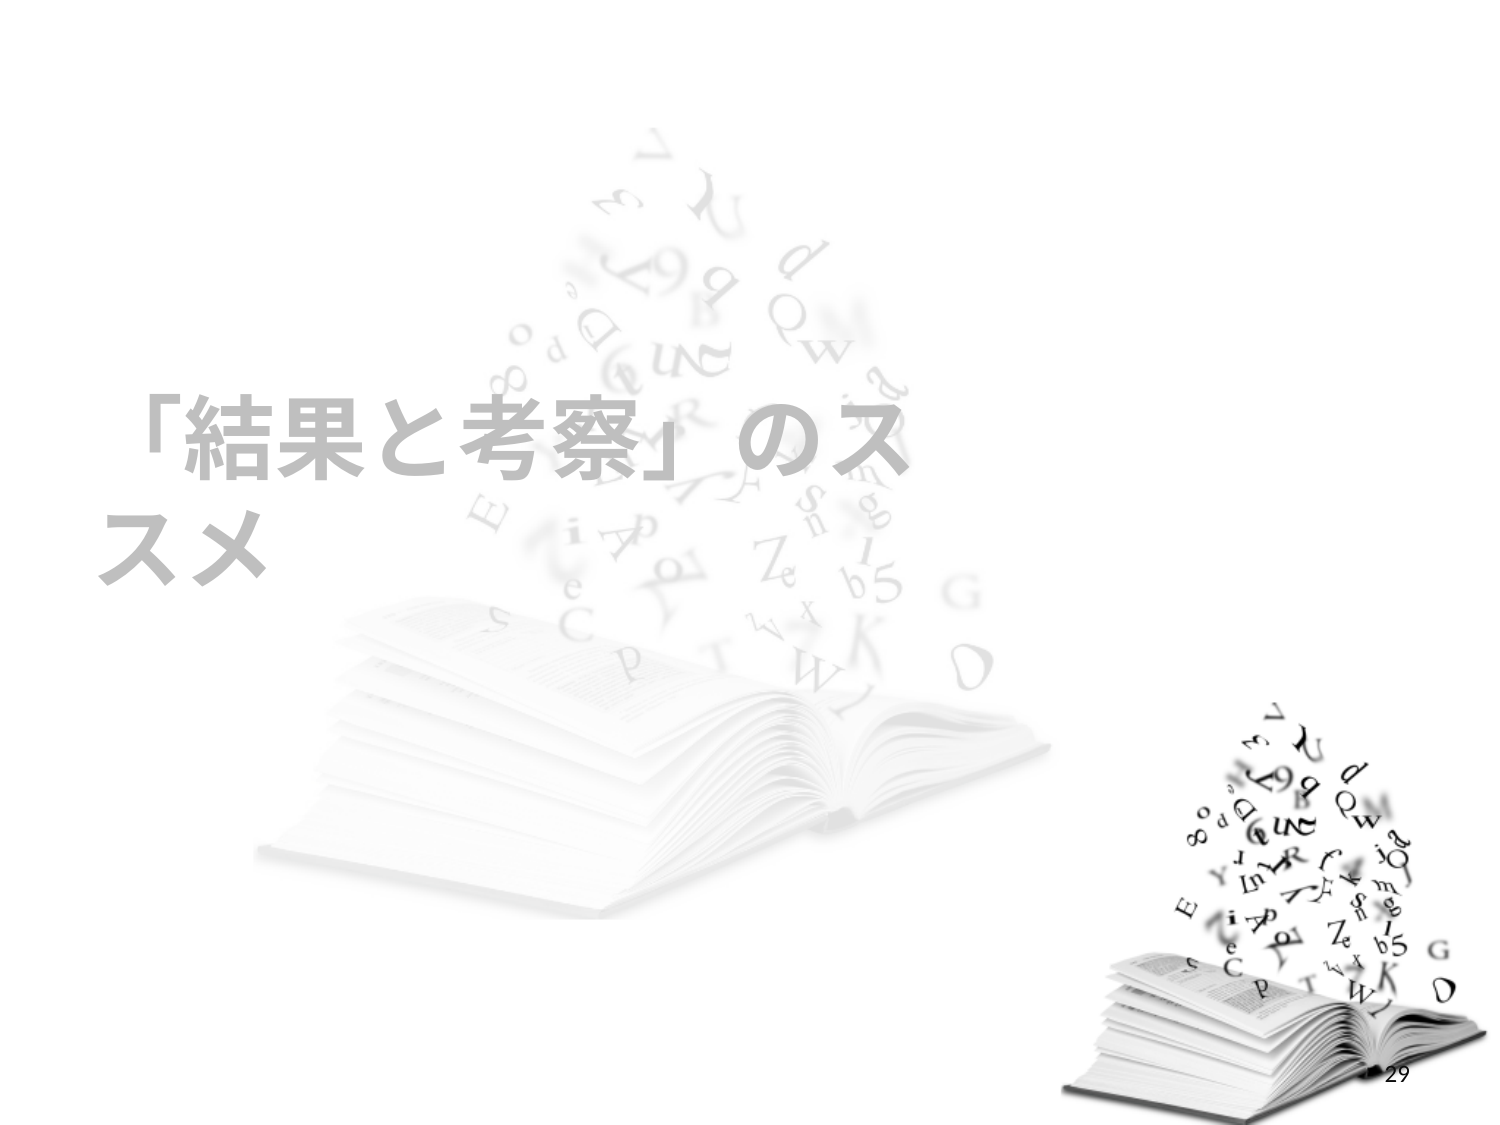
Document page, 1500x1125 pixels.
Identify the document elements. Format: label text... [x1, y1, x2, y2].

picture [0, 0, 1500, 1125]
title 「結果と考察」のススメ [76, 373, 963, 516]
slide_number 29 [1074, 1042, 1425, 1103]
